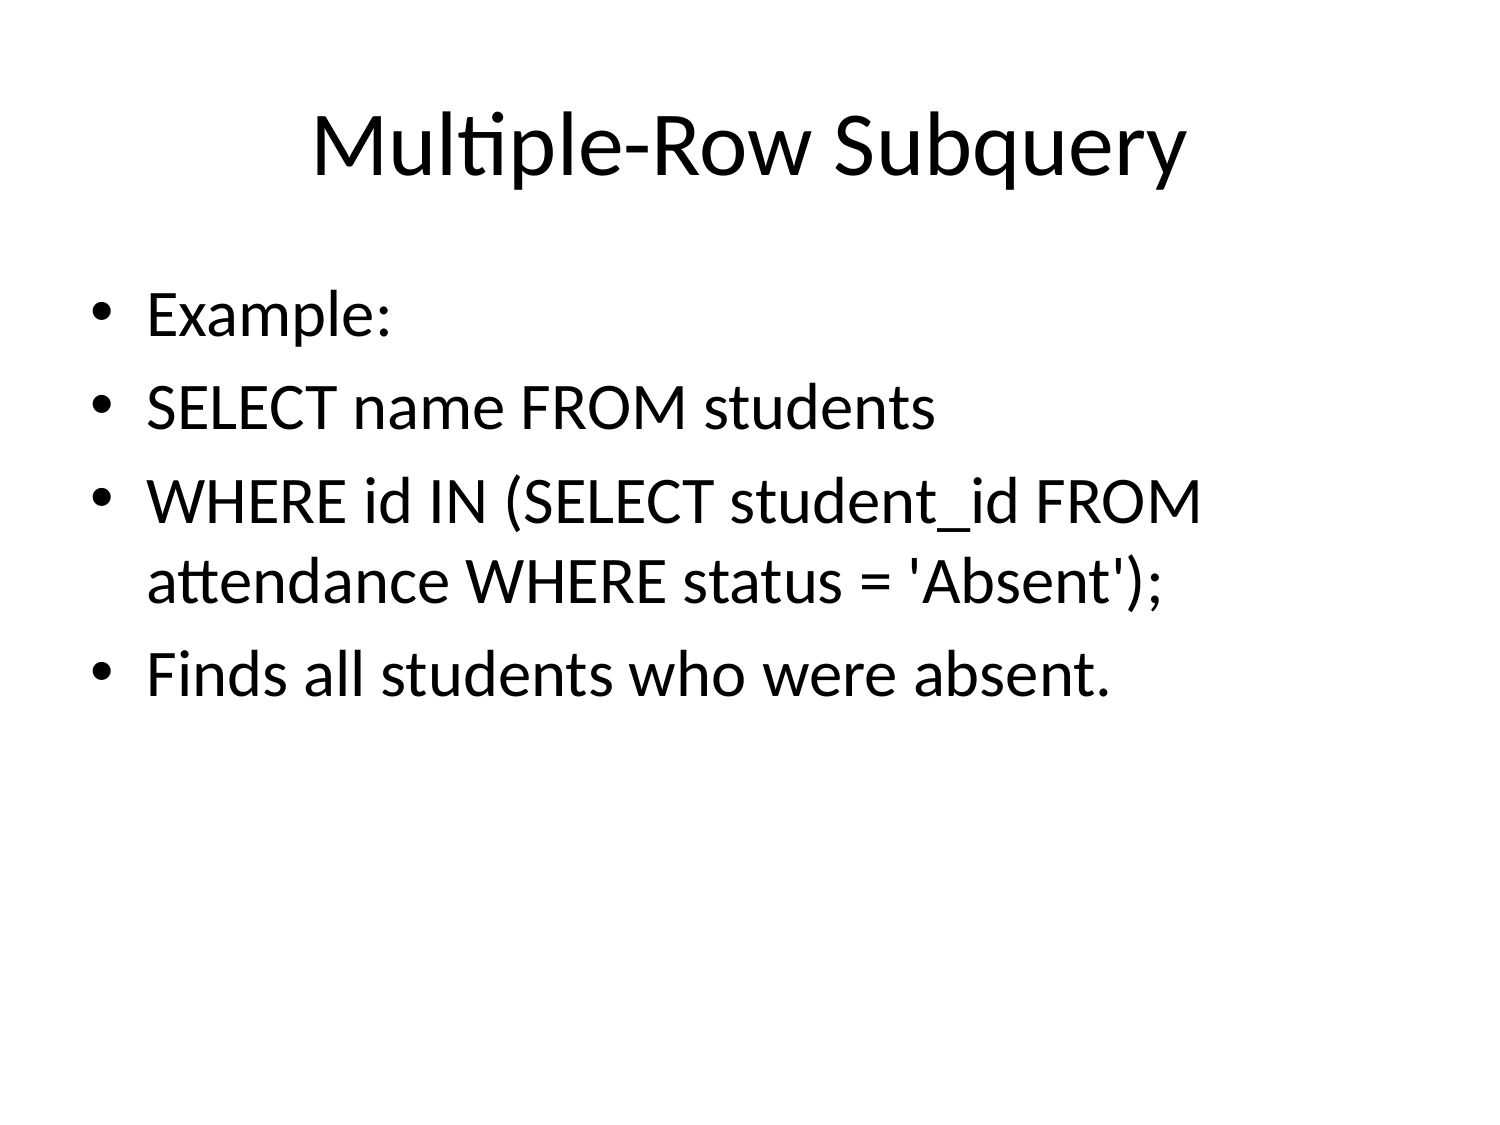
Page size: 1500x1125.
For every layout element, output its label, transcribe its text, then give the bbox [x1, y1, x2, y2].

list Example: SELECT name FROM students WHERE id IN (SELECT student_id FROM attendance WHERE status = 'Absent'); Finds all students who were absent. [75, 262, 1425, 1005]
title Multiple-Row Subquery [75, 45, 1425, 233]
